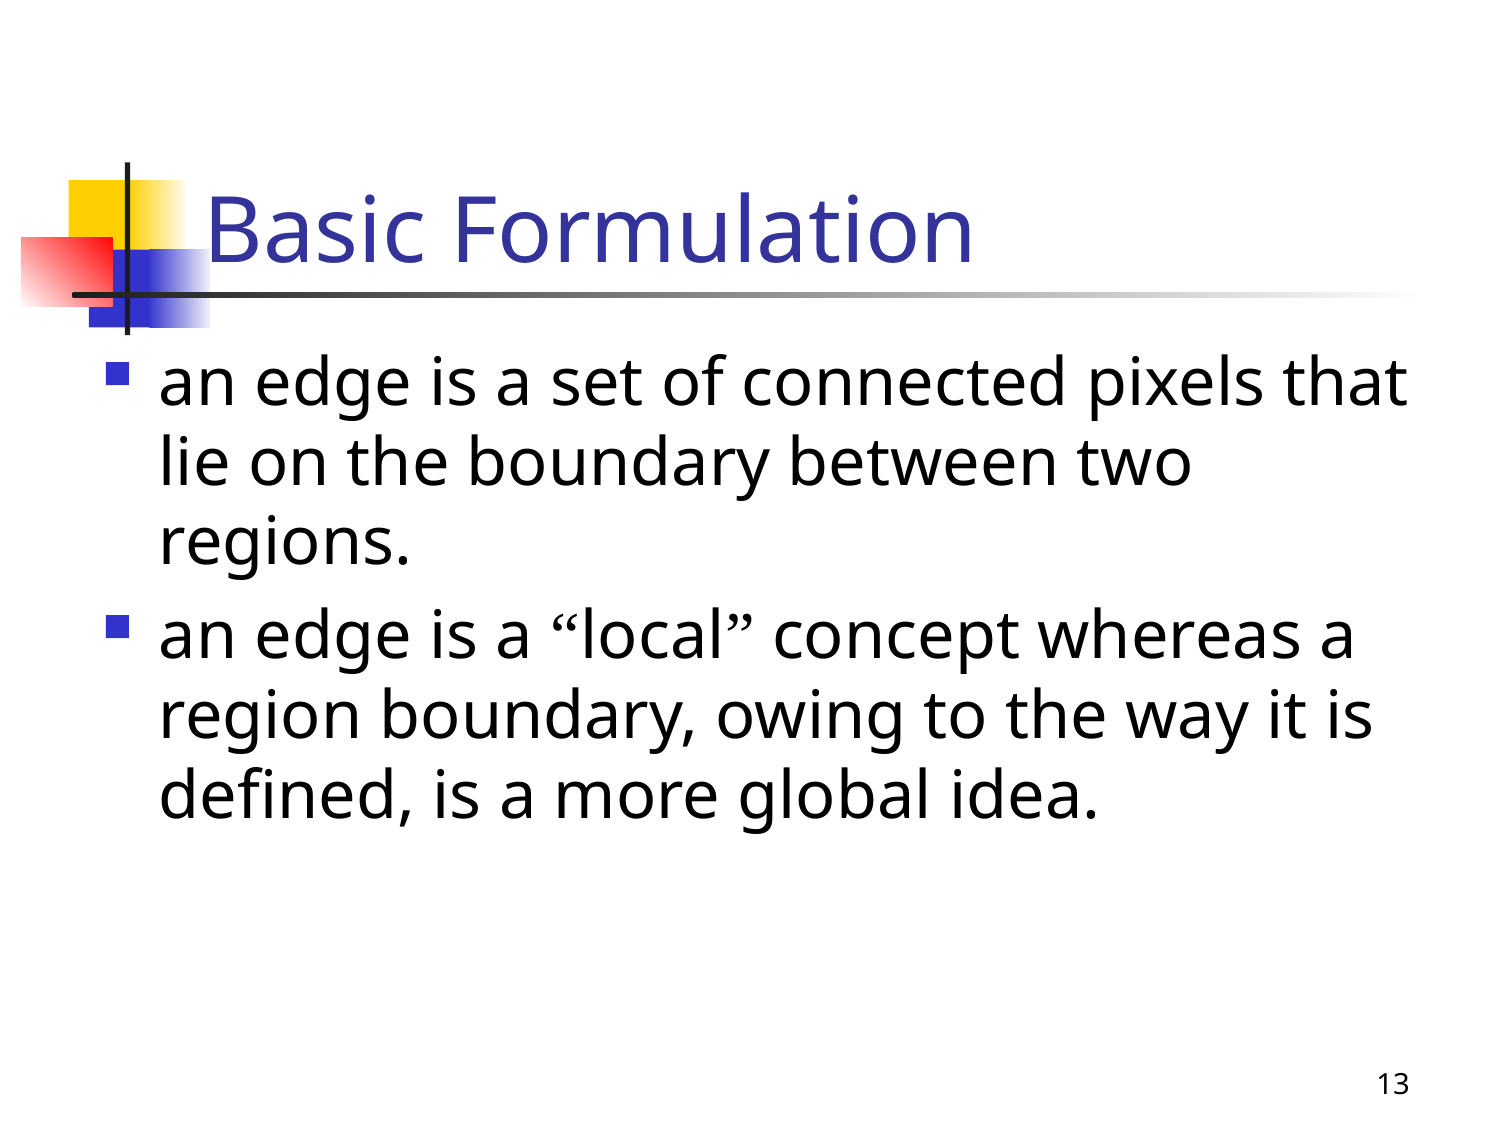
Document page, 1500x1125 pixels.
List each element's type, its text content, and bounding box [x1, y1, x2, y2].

slide_number 13 [1112, 1037, 1425, 1113]
list an edge is a set of connected pixels that lie on the boundary between two regions. an edge is a “local” concept whereas a region boundary, owing to the way it is defined, is a more global idea. [87, 331, 1469, 1006]
title Basic Formulation [188, 101, 1468, 289]
